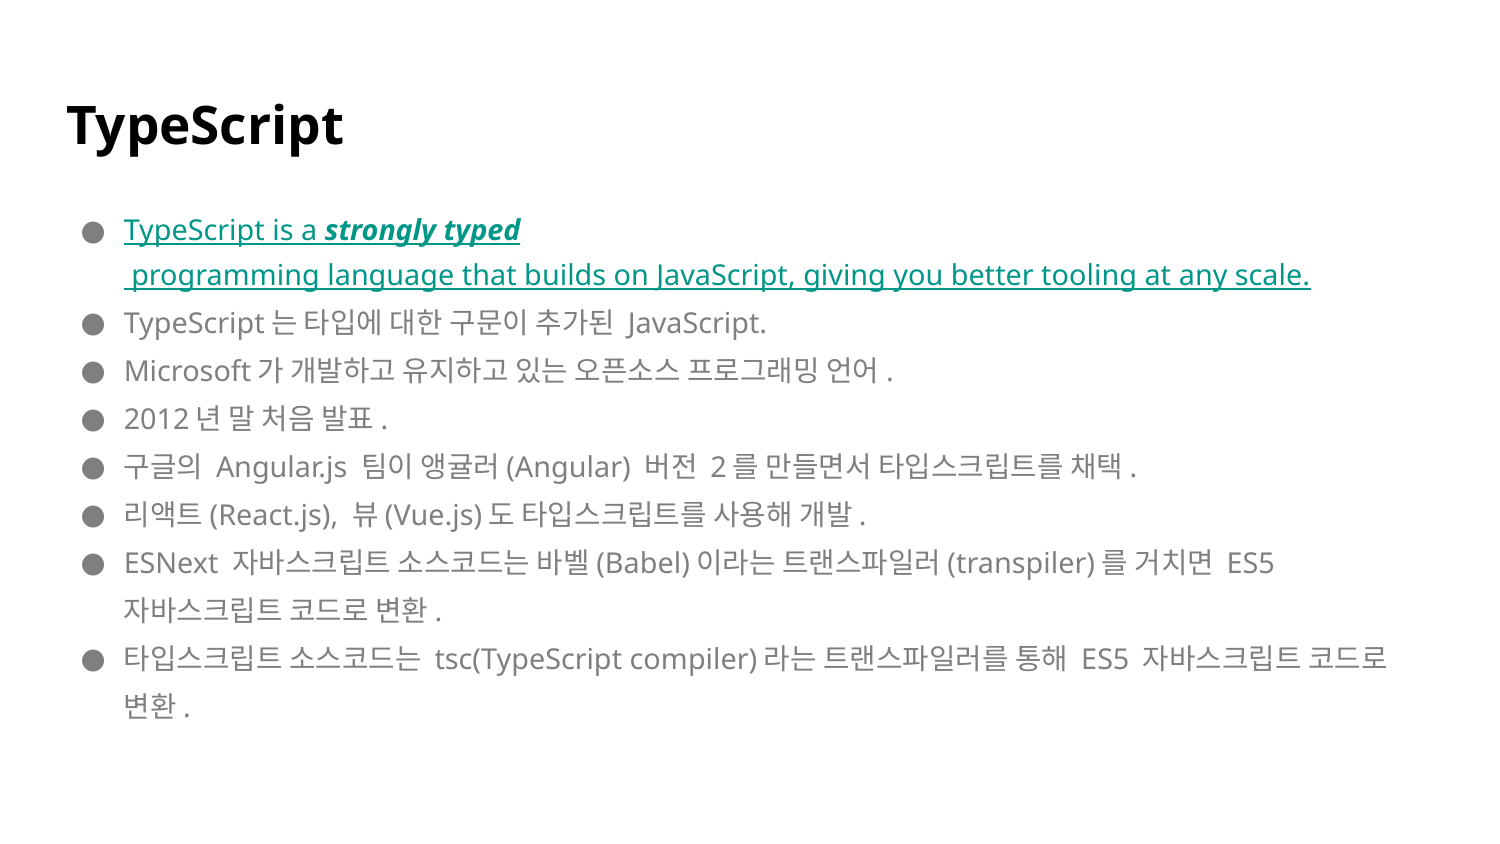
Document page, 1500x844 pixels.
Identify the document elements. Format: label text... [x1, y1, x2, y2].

list TypeScript is a strongly typed programming language that builds on JavaScript, giving you better tooling at any scale. TypeScript는 타입에 대한 구문이 추가된 JavaScript. Microsoft가 개발하고 유지하고 있는 오픈소스 프로그래밍 언어. 2012년 말 처음 발표. 구글의 Angular.js 팀이 앵귤러(Angular) 버전 2를 만들면서 타입스크립트를 채택. 리액트(React.js), 뷰(Vue.js)도 타입스크립트를 사용해 개발. ESNext 자바스크립트 소스코드는 바벨(Babel)이라는 트랜스파일러(transpiler)를 거치면 ES5 자바스크립트 코드로 변환. 타입스크립트 소스코드는 tsc(TypeScript compiler)라는 트랜스파일러를 통해 ES5 자바스크립트 코드로 변환. [51, 189, 1449, 750]
title TypeScript [51, 72, 1449, 176]
